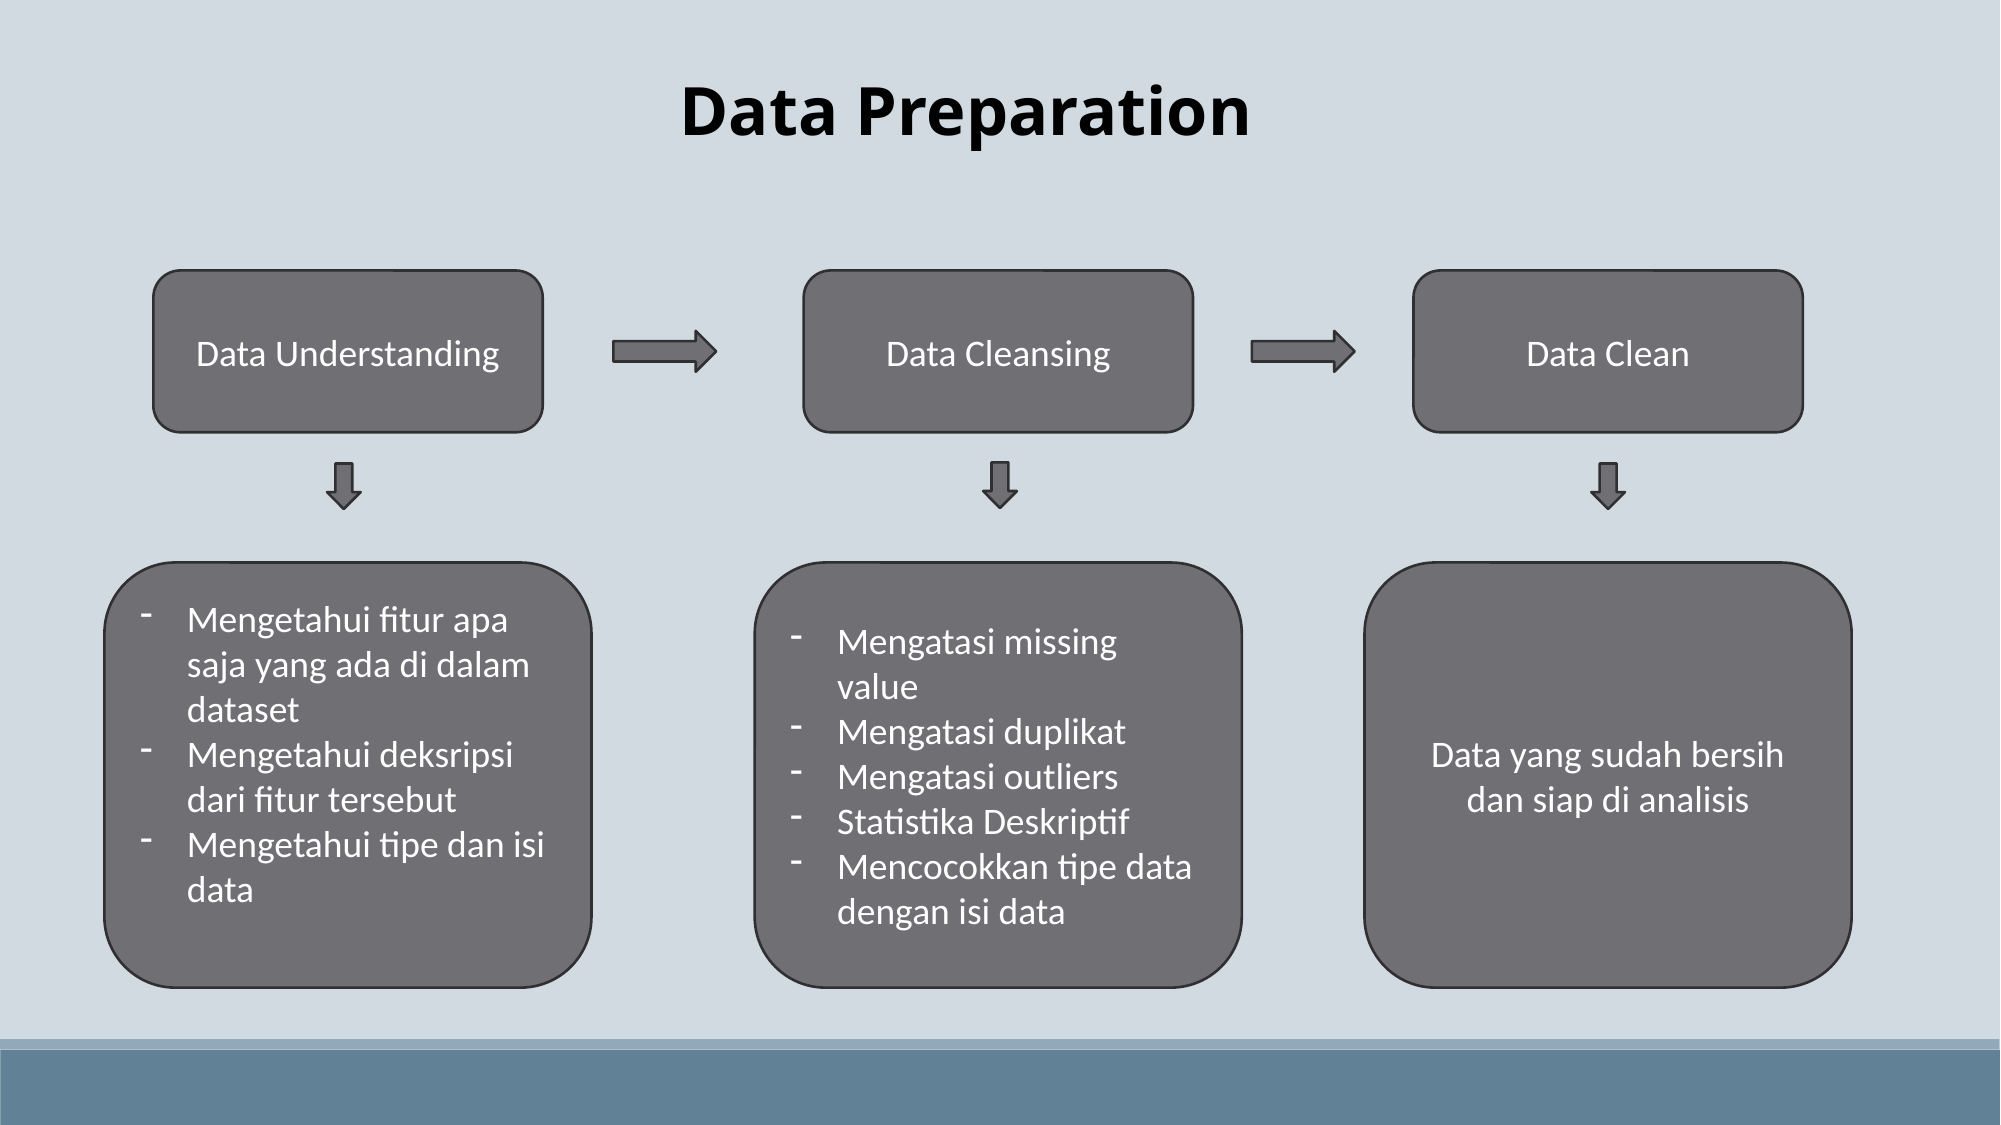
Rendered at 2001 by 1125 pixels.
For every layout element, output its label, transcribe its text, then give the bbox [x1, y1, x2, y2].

text_box [981, 461, 1019, 509]
text_box Data Preparation [225, 61, 1707, 156]
text_box [325, 462, 362, 510]
text_box [1250, 329, 1356, 373]
text_box Data Understanding [152, 269, 545, 434]
text_box Data yang sudah bersih dan siap di analisis [1363, 561, 1853, 989]
text_box Data Cleansing [802, 269, 1195, 434]
text_box [1590, 462, 1627, 510]
text_box Mengetahui fitur apa saja yang ada di dalam dataset Mengetahui deksripsi dari fitur tersebut Mengetahui tipe dan isi data [103, 561, 593, 989]
text_box Data Clean [1412, 269, 1805, 434]
text_box [612, 329, 718, 373]
text_box Mengatasi missing value Mengatasi duplikat Mengatasi outliers Statistika Deskriptif Mencocokkan tipe data dengan isi data [753, 561, 1244, 989]
